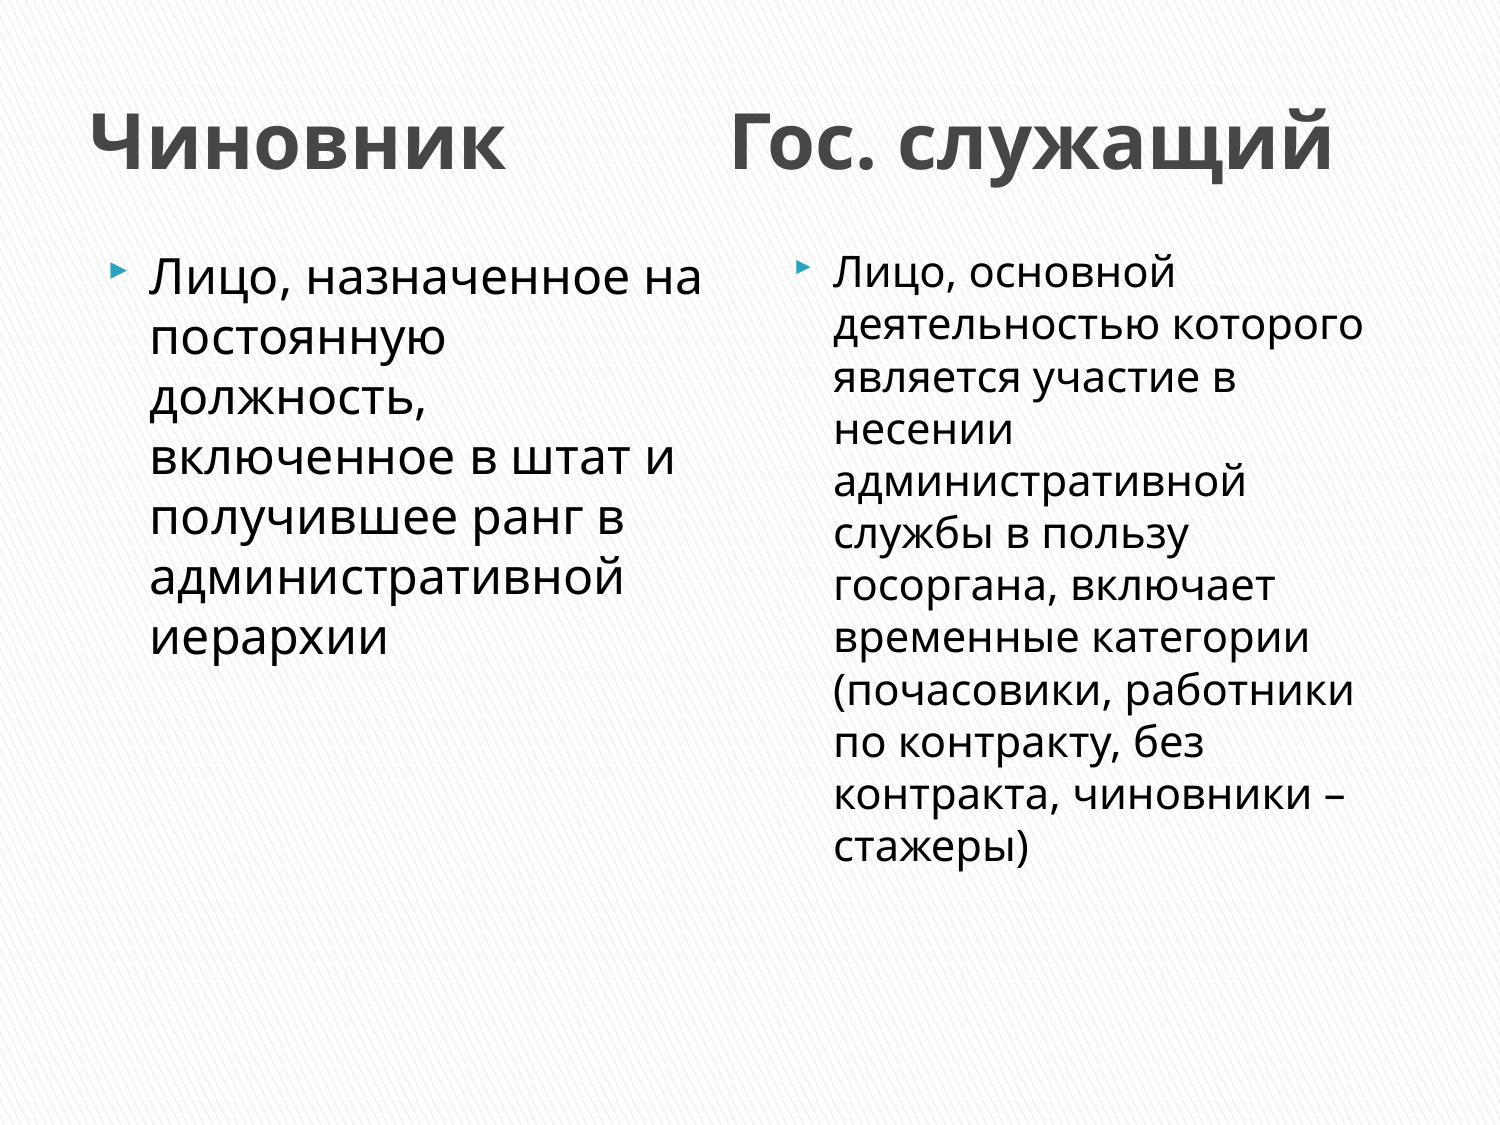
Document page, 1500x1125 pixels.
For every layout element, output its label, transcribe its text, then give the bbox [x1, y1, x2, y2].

list Лицо, основной деятельностью которого является участие в несении административной службы в пользу госоргана, включает временные категории (почасовики, работники по контракту, без контракта, чиновники – стажеры) [761, 236, 1425, 884]
title Чиновник Гос. служащий [75, 44, 1425, 233]
list Лицо, назначенное на постоянную должность, включенное в штат и получившее ранг в административной иерархии [75, 236, 738, 884]
